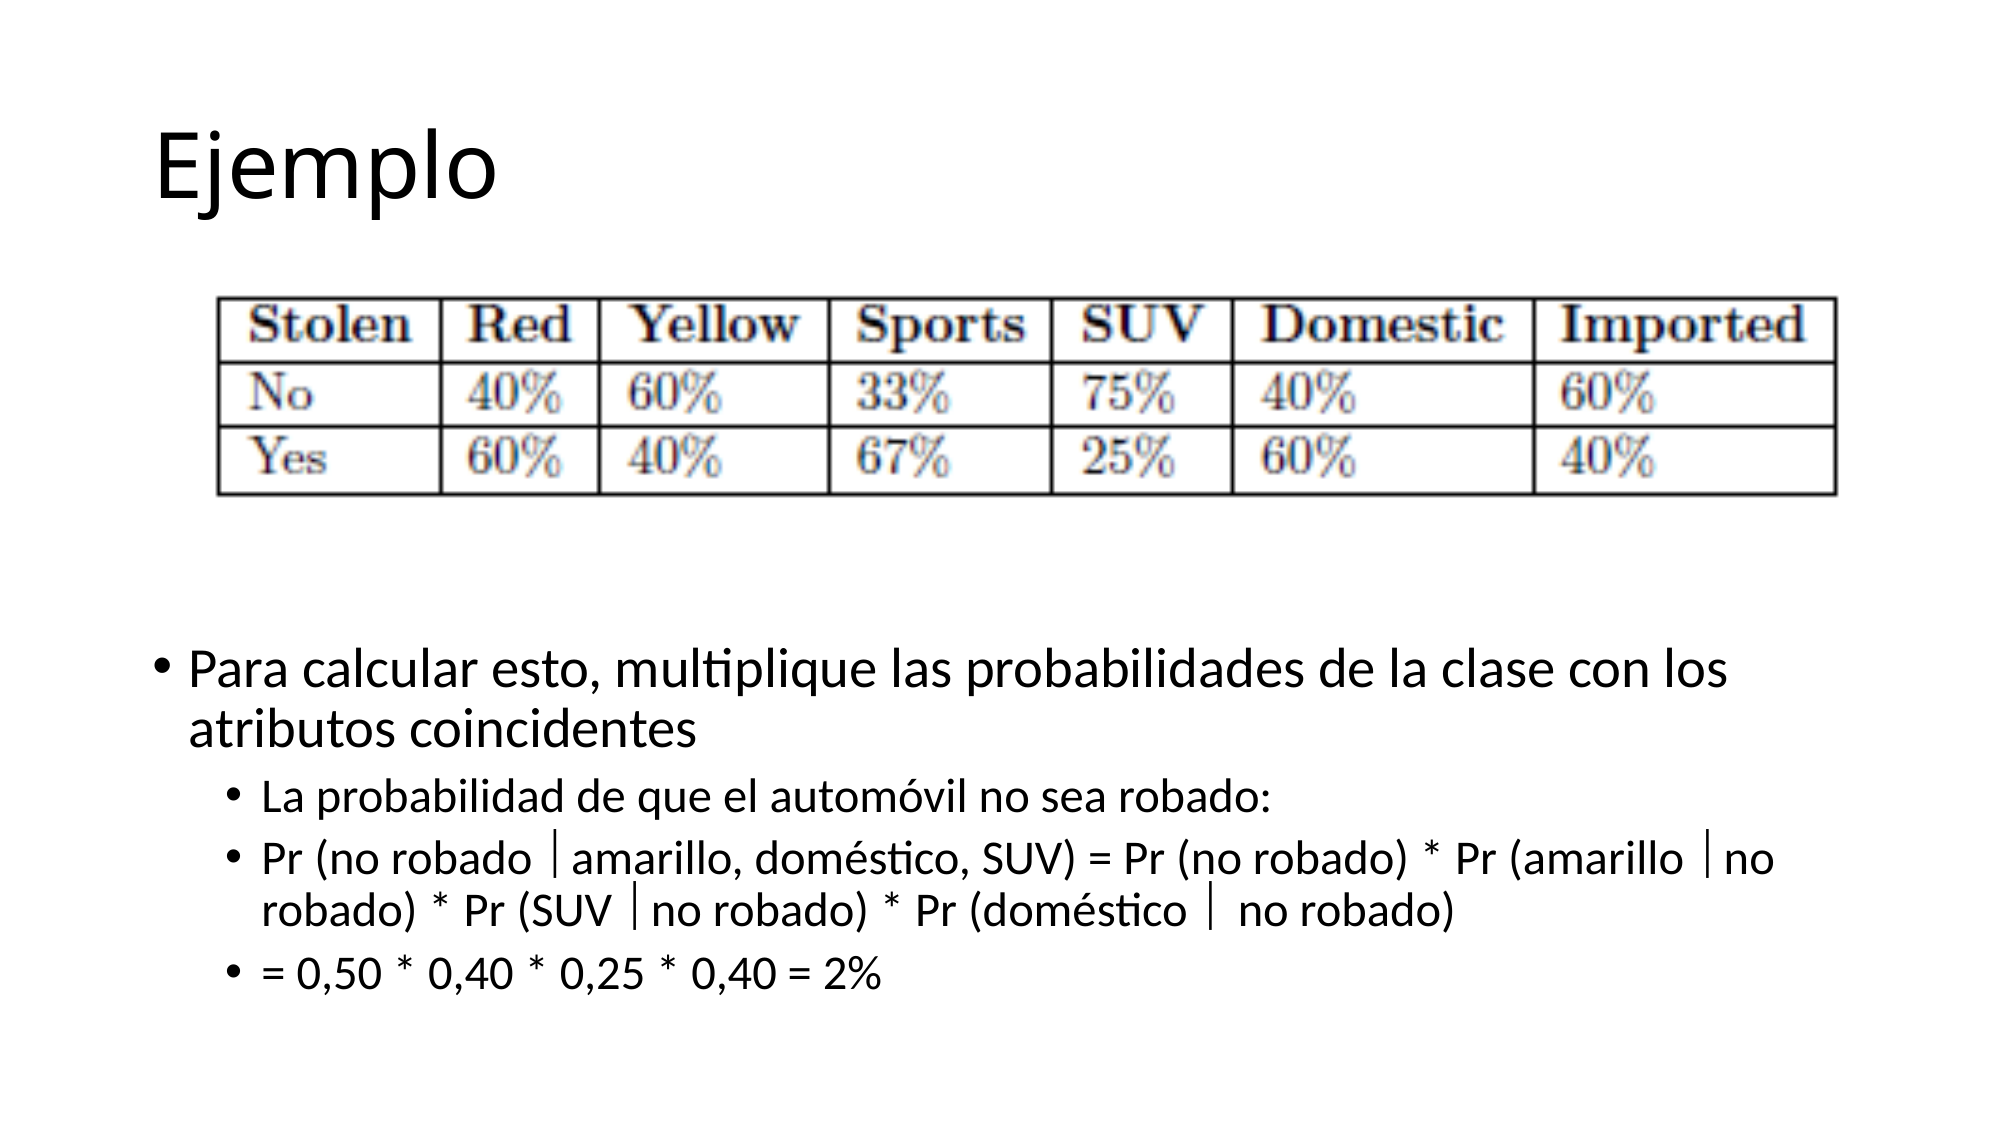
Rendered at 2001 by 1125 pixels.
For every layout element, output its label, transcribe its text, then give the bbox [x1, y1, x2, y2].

list Para calcular esto, multiplique las probabilidades de la clase con los atributos coincidentes La probabilidad de que el automóvil no sea robado: Pr (no robado  amarillo, doméstico, SUV) = Pr (no robado) * Pr (amarillo  no robado) * Pr (SUV  no robado) * Pr (doméstico  no robado) = 0,50 * 0,40 * 0,25 * 0,40 = 2% [137, 299, 1863, 1014]
picture [164, 277, 1863, 529]
title Ejemplo [137, 59, 1863, 278]
